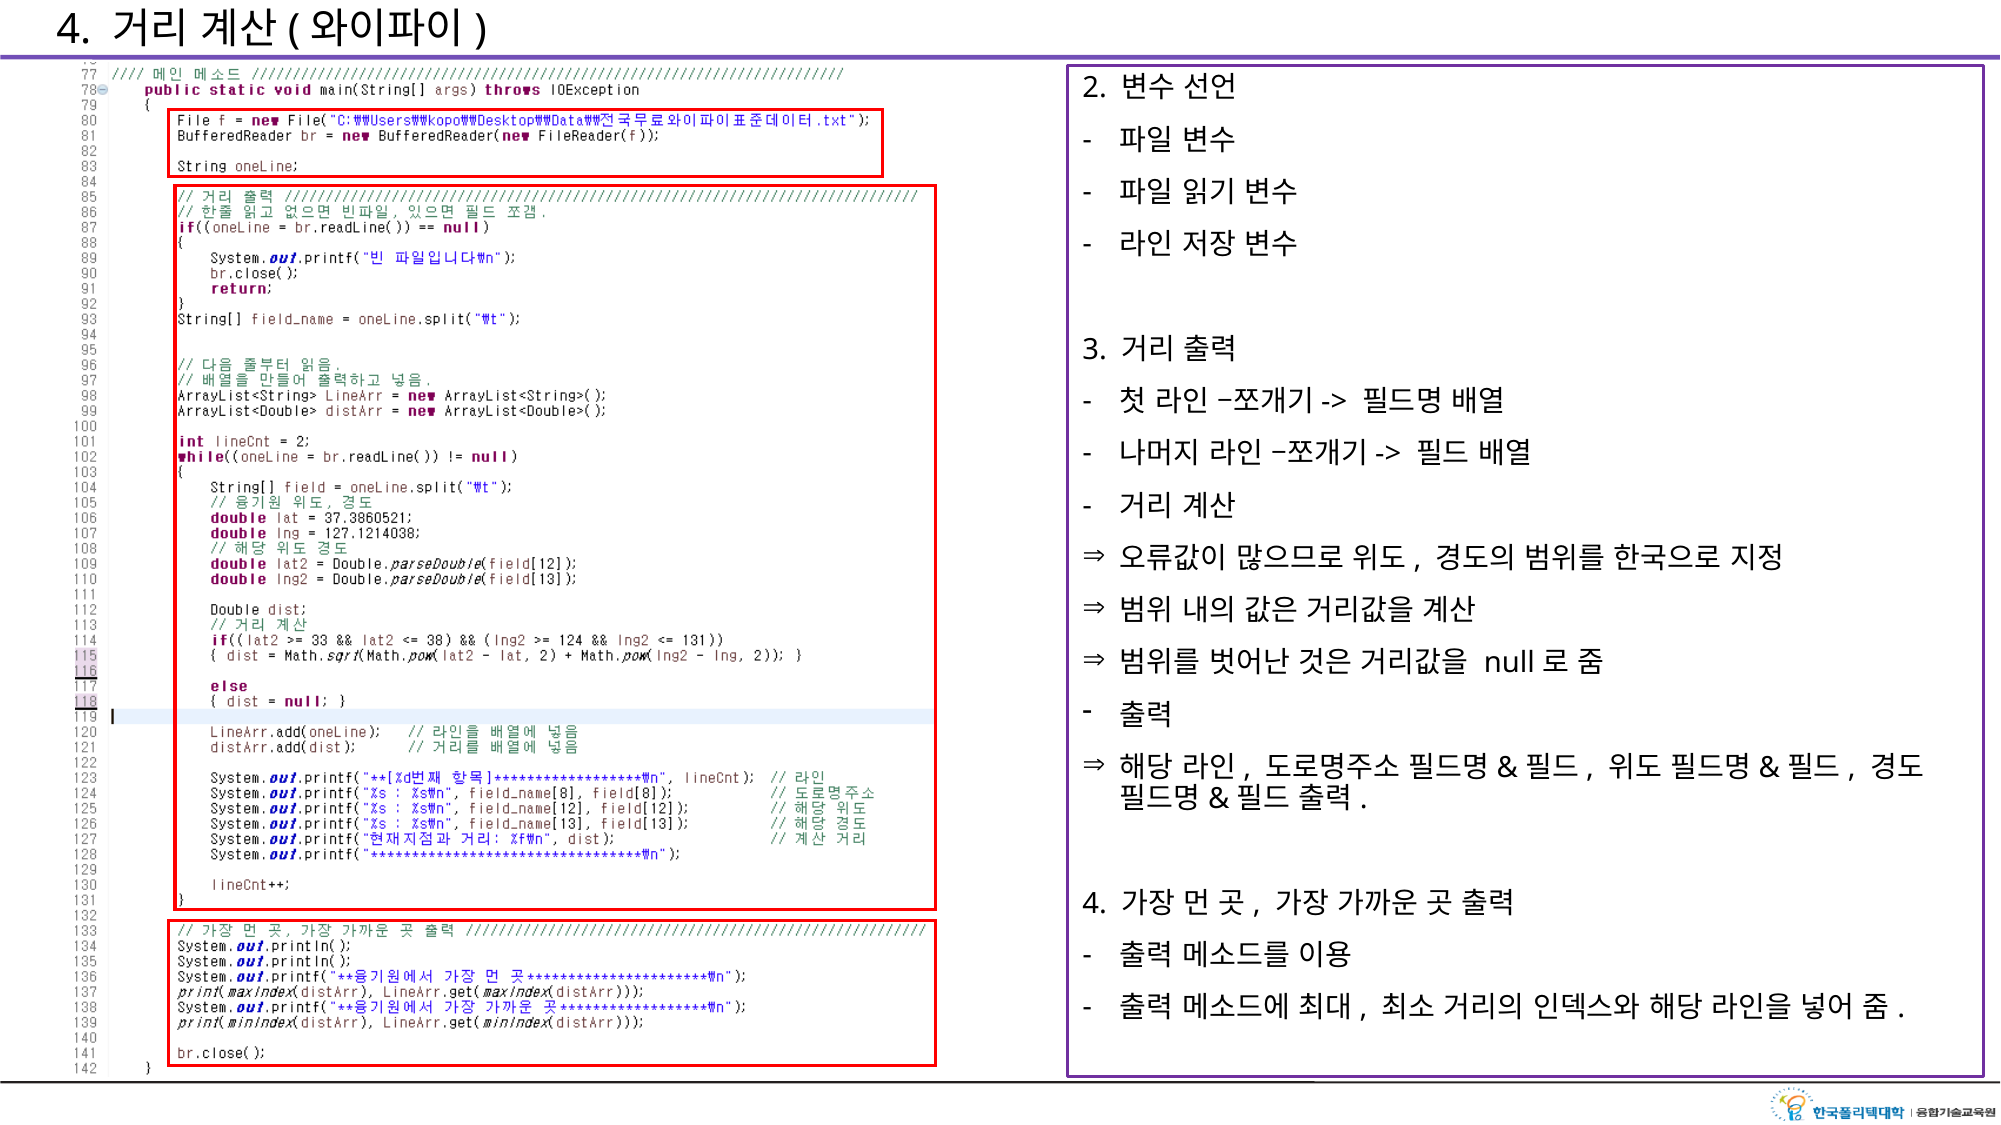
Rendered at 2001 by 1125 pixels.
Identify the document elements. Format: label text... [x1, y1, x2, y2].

list 2. 변수 선언 파일 변수 파일 읽기 변수 라인 저장 변수 3. 거리 출력 첫 라인 –쪼개기-> 필드명 배열 나머지 라인 –쪼개기-> 필드 배열 거리 계산 오류값이 많으므로 위도, 경도의 범위를 한국으로 지정 범위 내의 값은 거리값을 계산 범위를 벗어난 것은 거리값을 null로 줌 출력 해당 라인, 도로명주소 필드명&필드, 위도 필드명&필드, 경도 필드명&필드 출력. 4. 가장 먼 곳, 가장 가까운 곳 출력 출력 메소드를 이용 출력 메소드에 최대, 최소 거리의 인덱스와 해당 라인을 넣어 줌. [1066, 64, 1985, 1078]
picture [1765, 1084, 1998, 1124]
title 4. 거리 계산(와이파이) [41, 0, 1972, 69]
picture [75, 62, 936, 1077]
